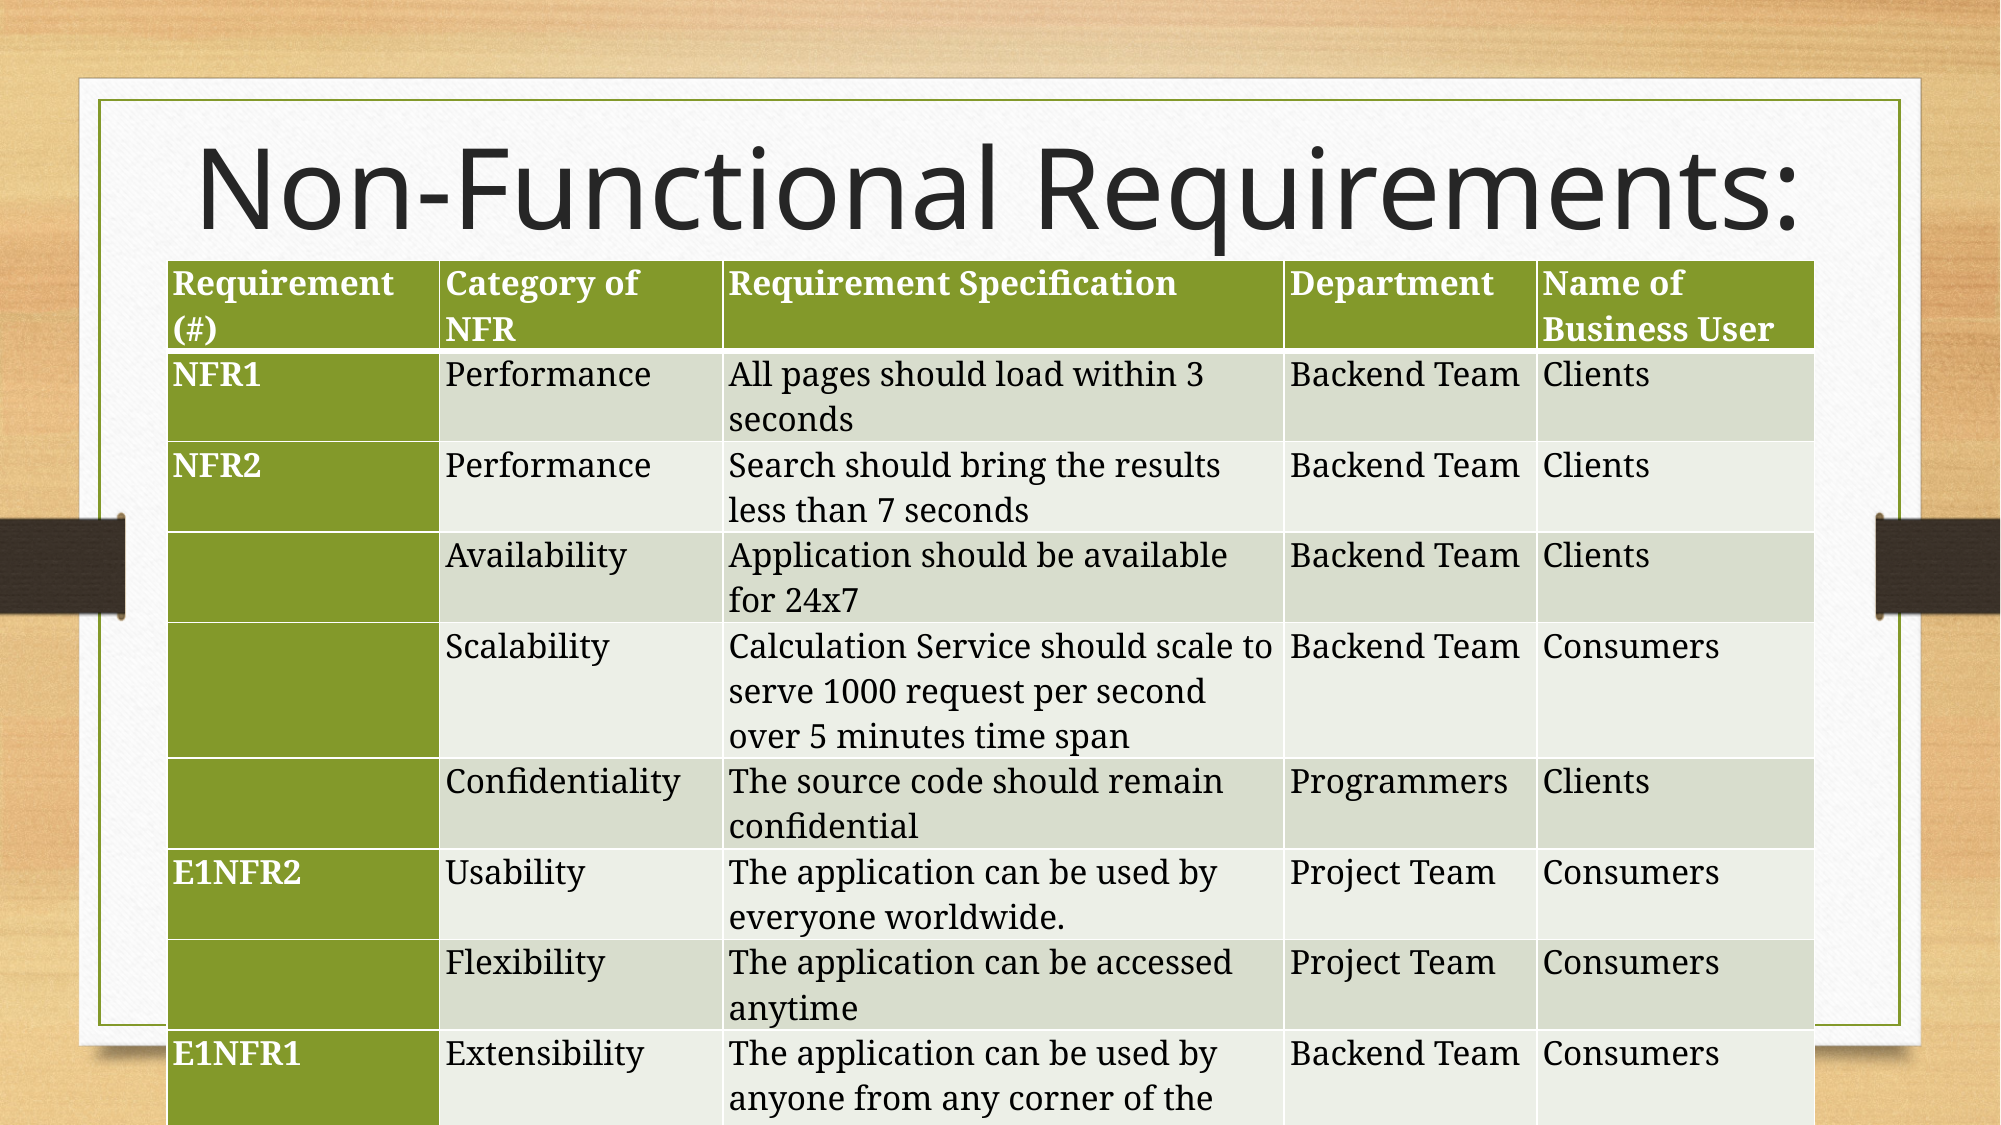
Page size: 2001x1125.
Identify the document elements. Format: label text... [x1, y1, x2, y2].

table_cell The application can be used by everyone worldwide. [724, 850, 1283, 939]
table_cell The application can be accessed anytime [724, 940, 1283, 1029]
table_cell Consumers [1538, 850, 1814, 939]
table_cell [168, 759, 439, 848]
table_cell Calculation Service should scale to serve 1000 request per second over 5 minutes time span [724, 623, 1283, 757]
table_cell Extensibility [440, 1031, 722, 1125]
table_cell Clients [1538, 533, 1814, 622]
table_cell Project Team [1285, 940, 1536, 1029]
table_header Name of Business User [1538, 261, 1814, 348]
table_cell Consumers [1538, 940, 1814, 1029]
table_cell NFR2 [168, 442, 439, 531]
table_cell Consumers [1538, 1031, 1814, 1125]
table_cell Scalability [440, 623, 722, 757]
table_cell Search should bring the results less than 7 seconds [724, 442, 1283, 531]
table_cell Clients [1538, 354, 1814, 441]
title Non-Functional Requirements: [75, 93, 1923, 275]
table_header Department [1285, 261, 1536, 348]
table_cell Backend Team [1285, 442, 1536, 531]
table_cell Consumers [1538, 623, 1814, 757]
table_cell Programmers [1285, 759, 1536, 848]
table_cell Clients [1538, 442, 1814, 531]
table_cell Availability [440, 533, 722, 622]
picture [0, 0, 2001, 1125]
table_cell Backend Team [1285, 623, 1536, 757]
table_cell [168, 940, 439, 1029]
table_cell E1NFR1 [168, 1031, 439, 1125]
table_cell Backend Team [1285, 533, 1536, 622]
table_cell Clients [1538, 759, 1814, 848]
table_cell Backend Team [1285, 1031, 1536, 1125]
table_cell NFR1 [168, 354, 439, 441]
table_cell Application should be available for 24x7 [724, 533, 1283, 622]
table_cell All pages should load within 3 seconds [724, 354, 1283, 441]
table_cell The source code should remain confidential [724, 759, 1283, 848]
table_cell Performance [440, 354, 722, 441]
table_header Category of NFR [440, 261, 722, 348]
table_cell Performance [440, 442, 722, 531]
table_cell Project Team [1285, 850, 1536, 939]
table_cell Usability [440, 850, 722, 939]
table_cell [168, 533, 439, 622]
table_cell The application can be used by anyone from any corner of the world. [724, 1031, 1283, 1125]
table_cell Flexibility [440, 940, 722, 1029]
table_header Requirement (#) [168, 261, 439, 348]
table_cell Backend Team [1285, 354, 1536, 441]
table_cell [168, 623, 439, 757]
table_header Requirement Specification [724, 261, 1283, 348]
table_cell E1NFR2 [168, 850, 439, 939]
table_cell Confidentiality [440, 759, 722, 848]
